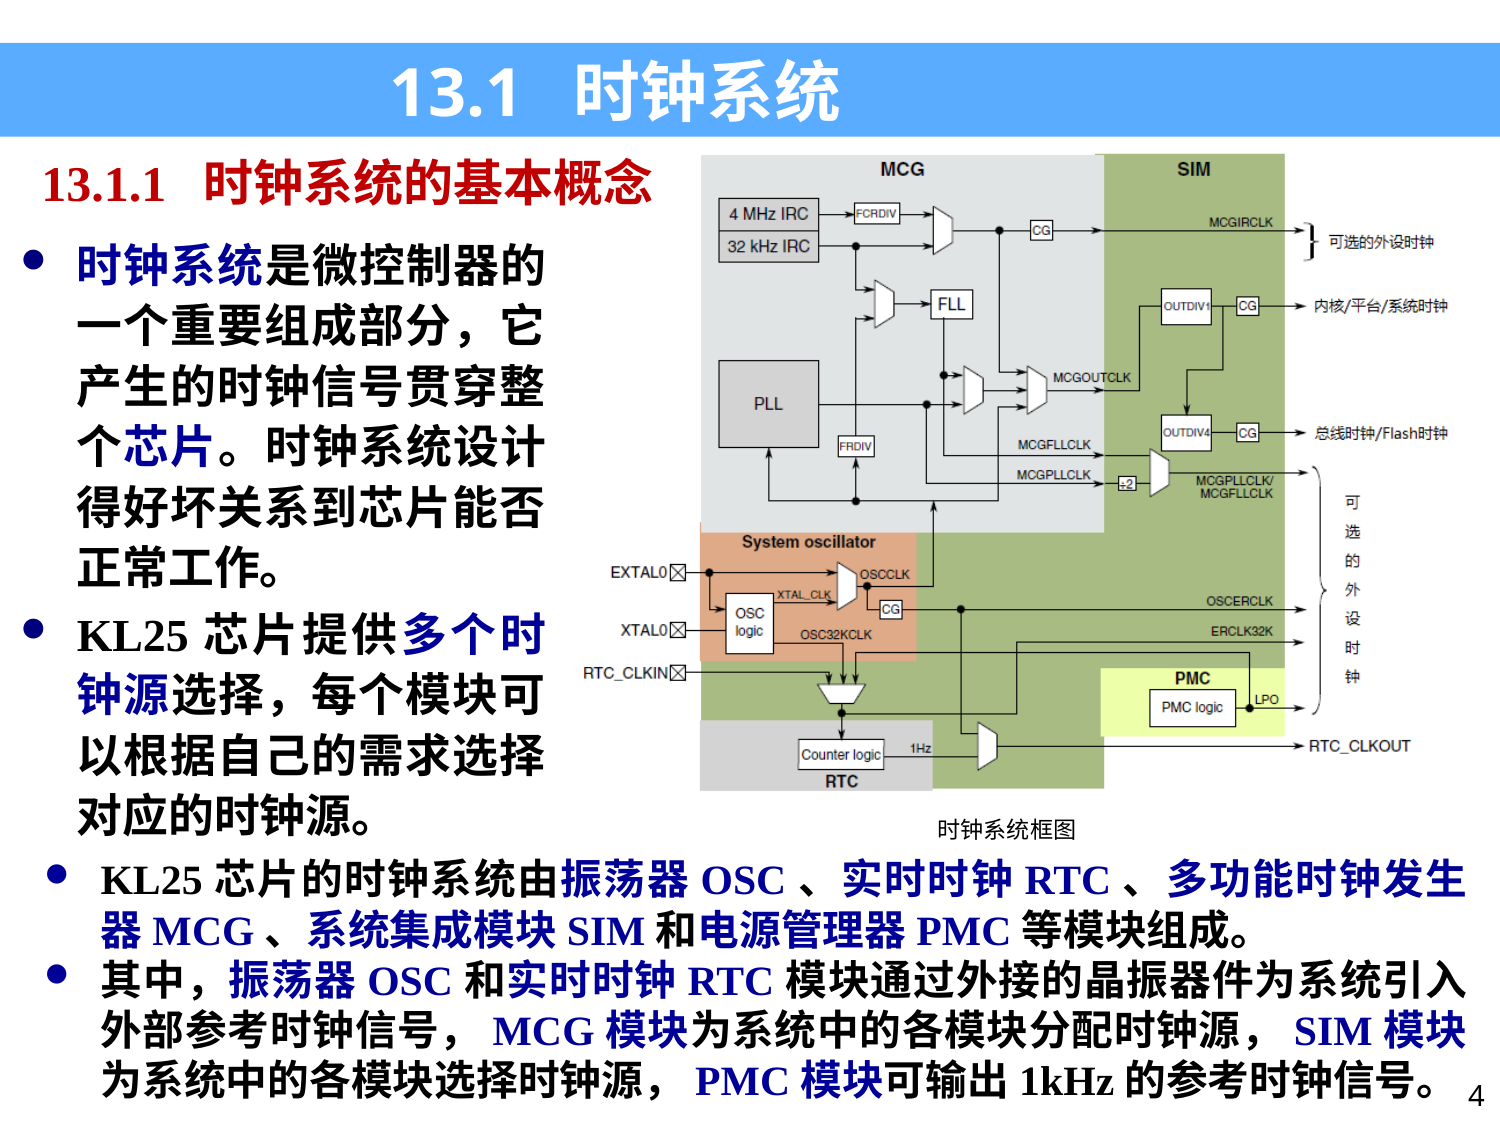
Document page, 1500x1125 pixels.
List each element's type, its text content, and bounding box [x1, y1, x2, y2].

text_box 13.1 时钟系统 [374, 42, 856, 138]
picture [560, 149, 1483, 858]
text_box KL25芯片的时钟系统由振荡器OSC、实时时钟RTC、多功能时钟发生器MCG、系统集成模块SIM和电源管理器PMC等模块组成。 其中，振荡器OSC和实时时钟RTC模块通过外接的晶振器件为系统引入外部参考时钟信号，MCG模块为系统中的各模块分配时钟源，SIM模块为系统中的各模块选择时钟源，PMC模块可输出1kHz的参考时钟信号。 [29, 846, 1483, 1111]
text_box 13.1.1 时钟系统的基本概念 [26, 144, 669, 219]
text_box 时钟系统是微控制器的一个重要组成部分，它产生的时钟信号贯穿整个芯片。时钟系统设计得好坏关系到芯片能否正常工作。 KL25芯片提供多个时钟源选择，每个模块可以根据自己的需求选择对应的时钟源。 [5, 223, 555, 850]
slide_number 4 [1149, 1049, 1500, 1125]
